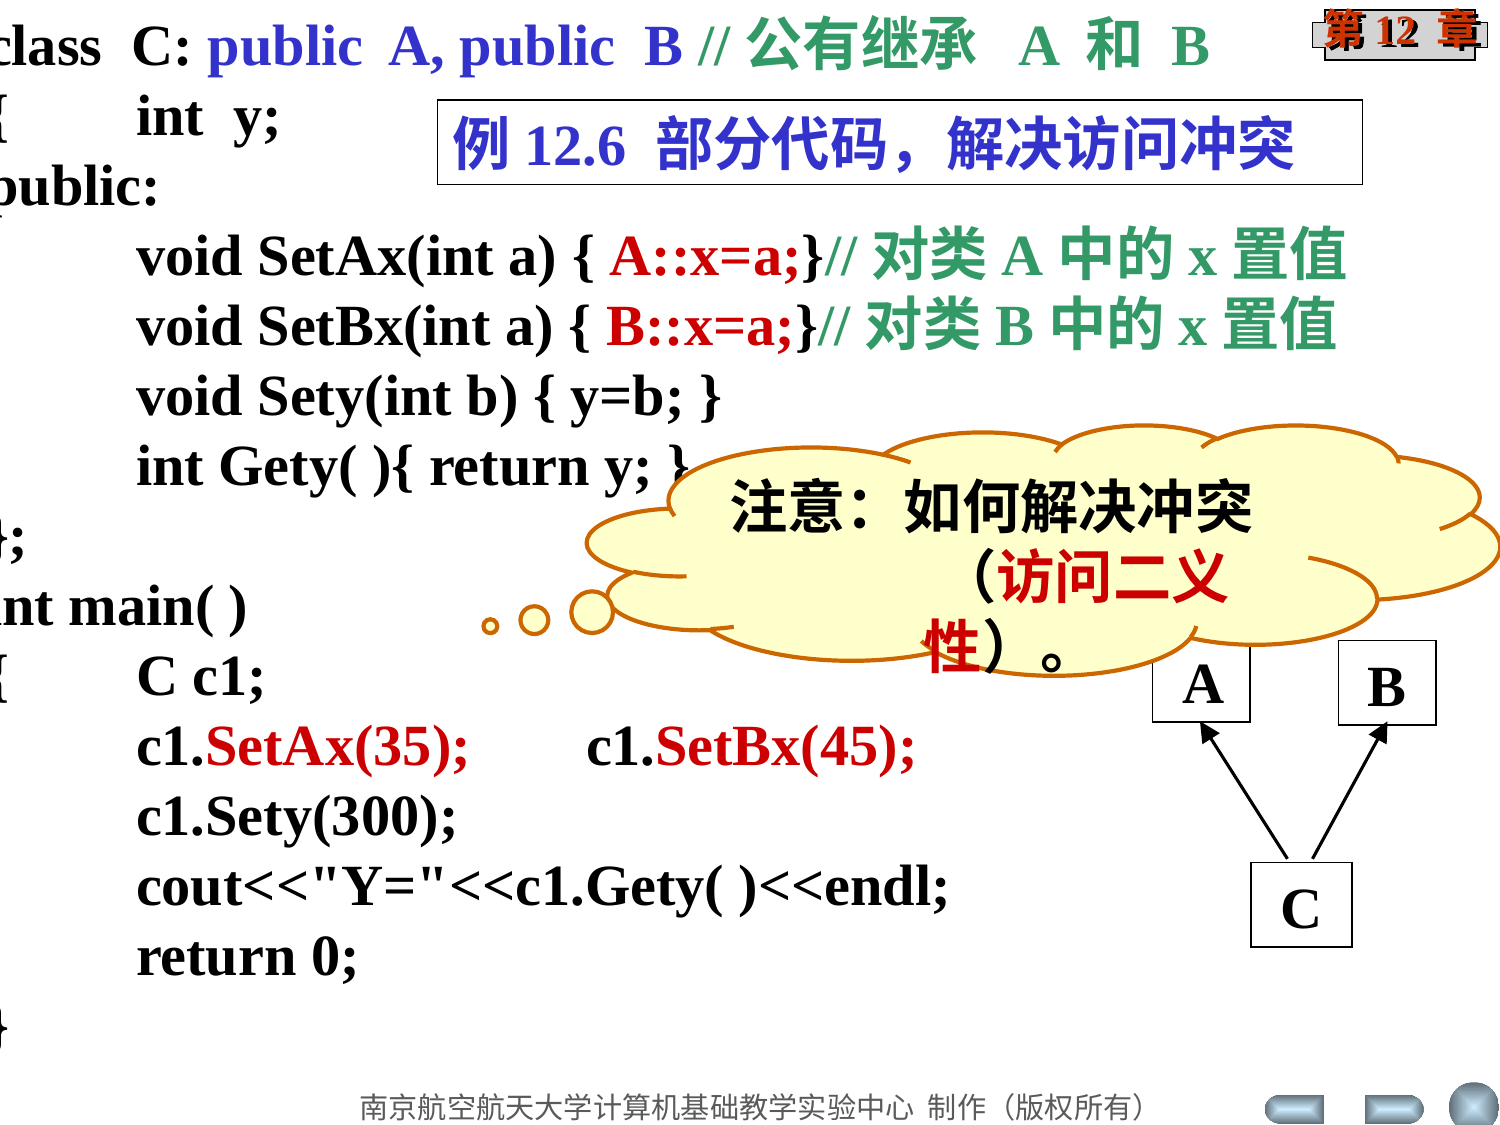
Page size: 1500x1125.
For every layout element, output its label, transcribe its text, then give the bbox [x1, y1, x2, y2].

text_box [1149, 637, 1438, 950]
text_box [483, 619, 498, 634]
text_box class C: public A, public B //公有继承 A 和 B { int y; public: void SetAx(int a) { A::x=a;}//对类A中的x置值 void SetBx(int a) { B::x=a;}//对类B中的x置值 void Sety(int b) { y=b; } int Gety( ){ return y; } }; int main( ) { C c1; c1.SetAx(35); c1.SetBx(45); c1.Sety(300); cout<<"Y="<<c1.Gety( )<<endl; return 0; } [0, 0, 1362, 1065]
text_box 注意：如何解决冲突 （访问二义性）。 [520, 606, 549, 635]
text_box 注意：如何解决冲突 （访问二义性）。 [571, 425, 1500, 676]
text_box 例12.6 部分代码，解决访问冲突 [437, 99, 1363, 185]
